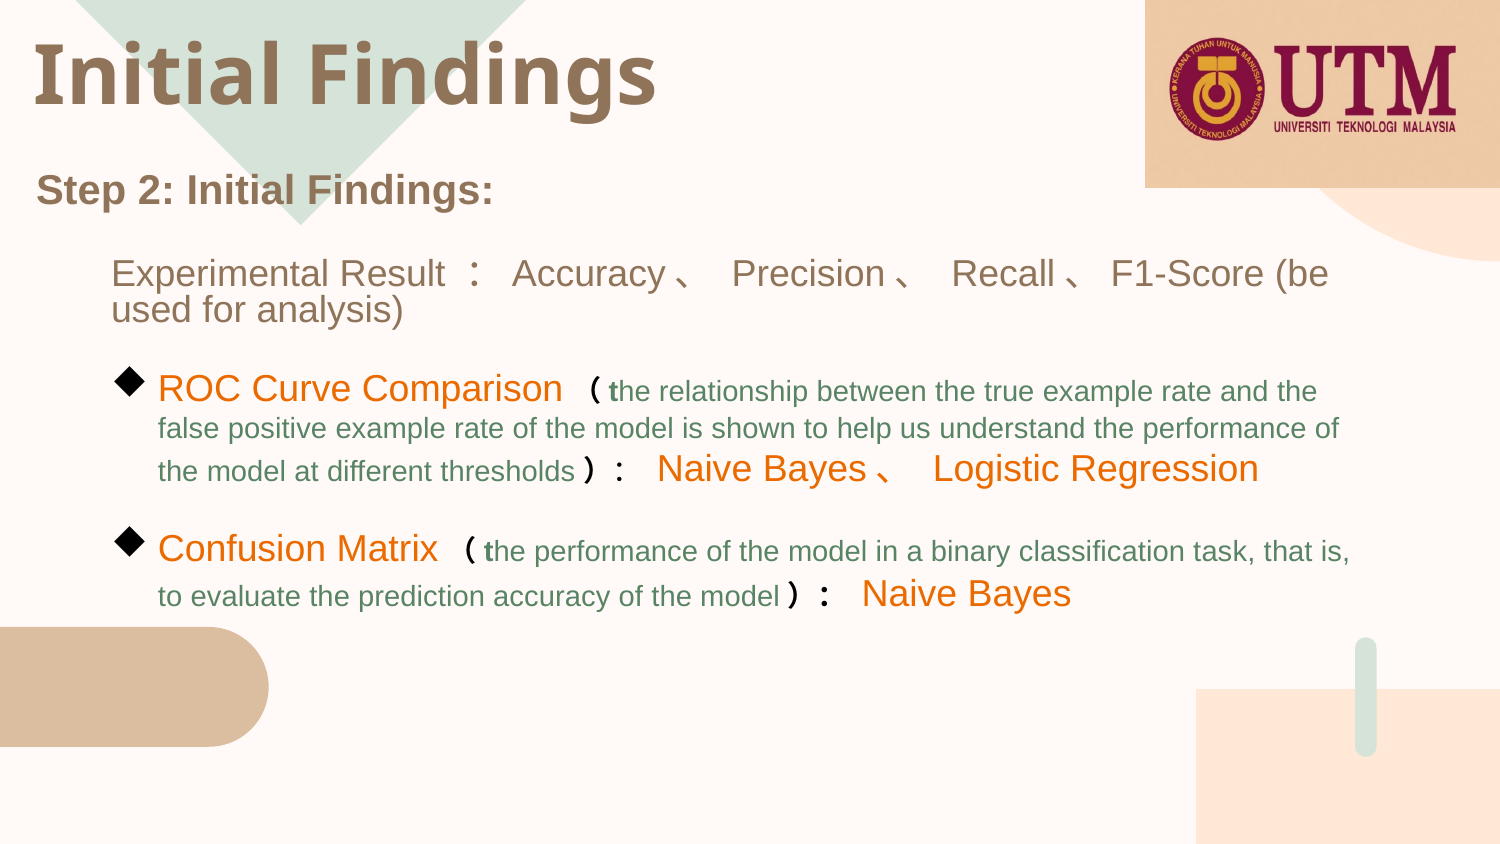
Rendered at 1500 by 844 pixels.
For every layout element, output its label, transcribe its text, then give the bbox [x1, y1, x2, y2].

text_box Initial Findings [19, 13, 1140, 162]
picture [1145, 0, 1500, 189]
text_box Step 2: Initial Findings: Experimental Result ：Accuracy、 Precision、 Recall、F1-Score (be used for analysis) ROC Curve Comparison（the relationship between the true example rate and the false positive example rate of the model is shown to help us understand the performance of the model at different thresholds）： Naive Bayes、 Logistic Regression Confusion Matrix（the performance of the model in a binary classification task, that is, to evaluate the prediction accuracy of the model）： Naive Bayes [21, 155, 1392, 700]
